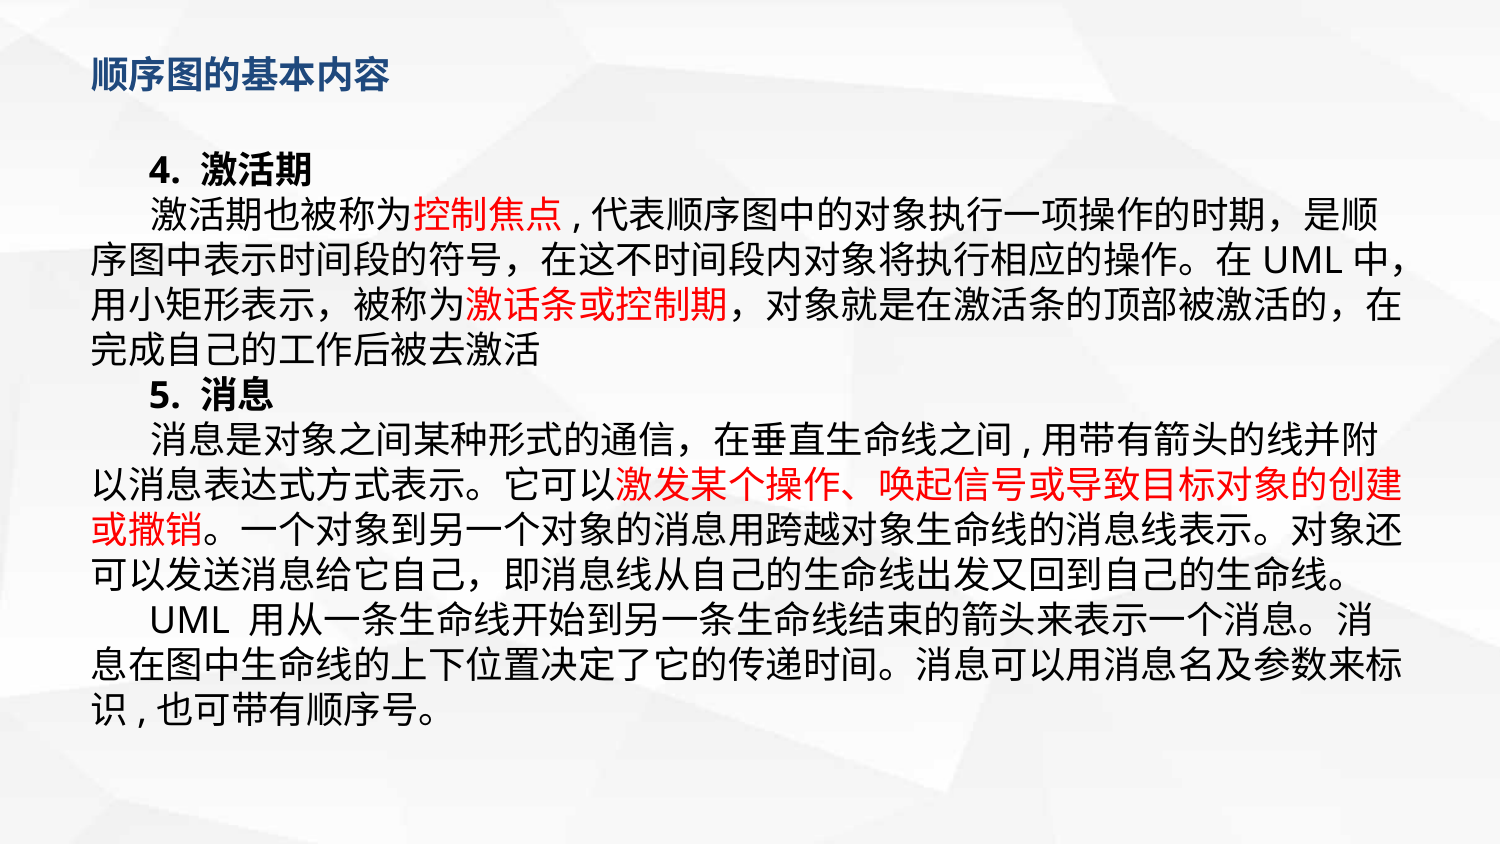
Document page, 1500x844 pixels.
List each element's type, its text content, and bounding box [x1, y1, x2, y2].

text_box 4. 激活期 激活期也被称为控制焦点,代表顺序图中的对象执行一项操作的时期，是顺序图中表示时间段的符号，在这不时间段内对象将执行相应的操作。在UML中，用小矩形表示，被称为激话条或控制期，对象就是在激活条的顶部被激活的，在完成自己的工作后被去激活 5. 消息 消息是对象之间某种形式的通信，在垂直生命线之间,用带有箭头的线并附以消息表达式方式表示。它可以激发某个操作、唤起信号或导致目标对象的创建或撒销。一个对象到另一个对象的消息用跨越对象生命线的消息线表示。对象还可以发送消息给它自己，即消息线从自己的生命线出发又回到自己的生命线。 UML 用从一条生命线开始到另一条生命线结束的箭头来表示一个消息。消息在图中生命线的上下位置决定了它的传递时间。消息可以用消息名及参数来标识,也可带有顺序号。 [75, 138, 1425, 739]
text_box 顺序图的基本内容 [76, 43, 407, 104]
picture [0, 0, 1500, 844]
